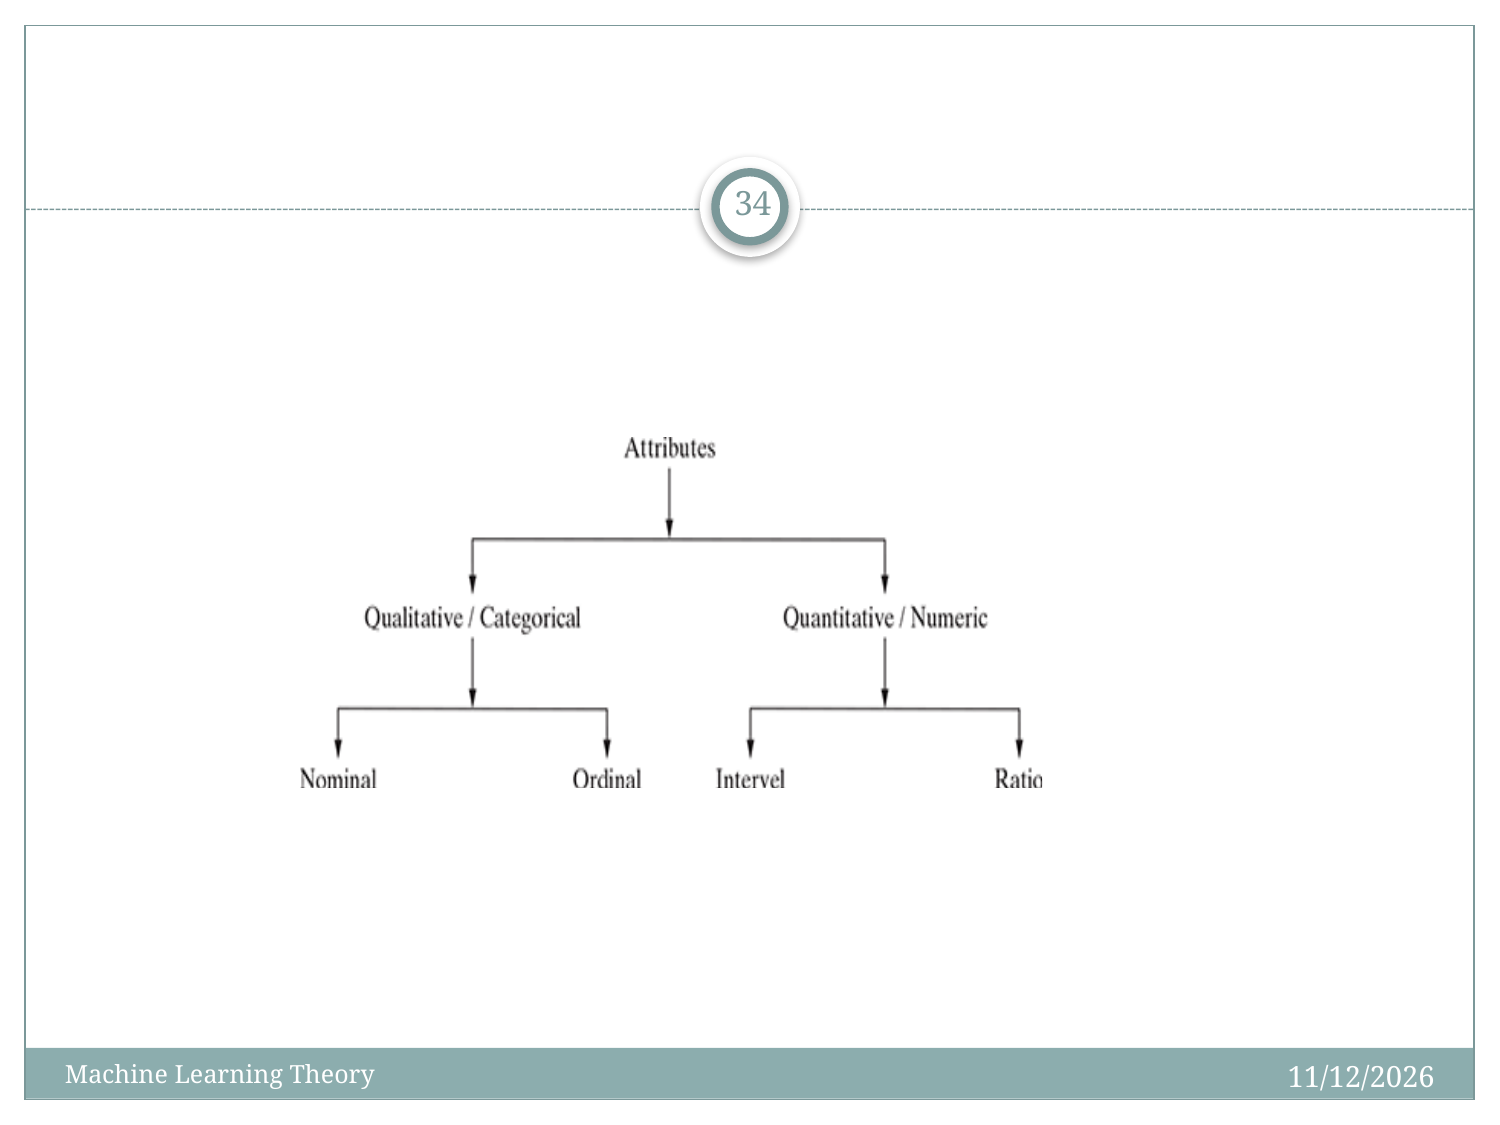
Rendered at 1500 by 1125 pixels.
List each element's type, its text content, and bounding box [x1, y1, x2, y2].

slide_number 34 [715, 168, 791, 241]
footer Machine Learning Theory [50, 1051, 638, 1112]
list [299, 437, 1043, 788]
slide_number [950, 1050, 1450, 1111]
